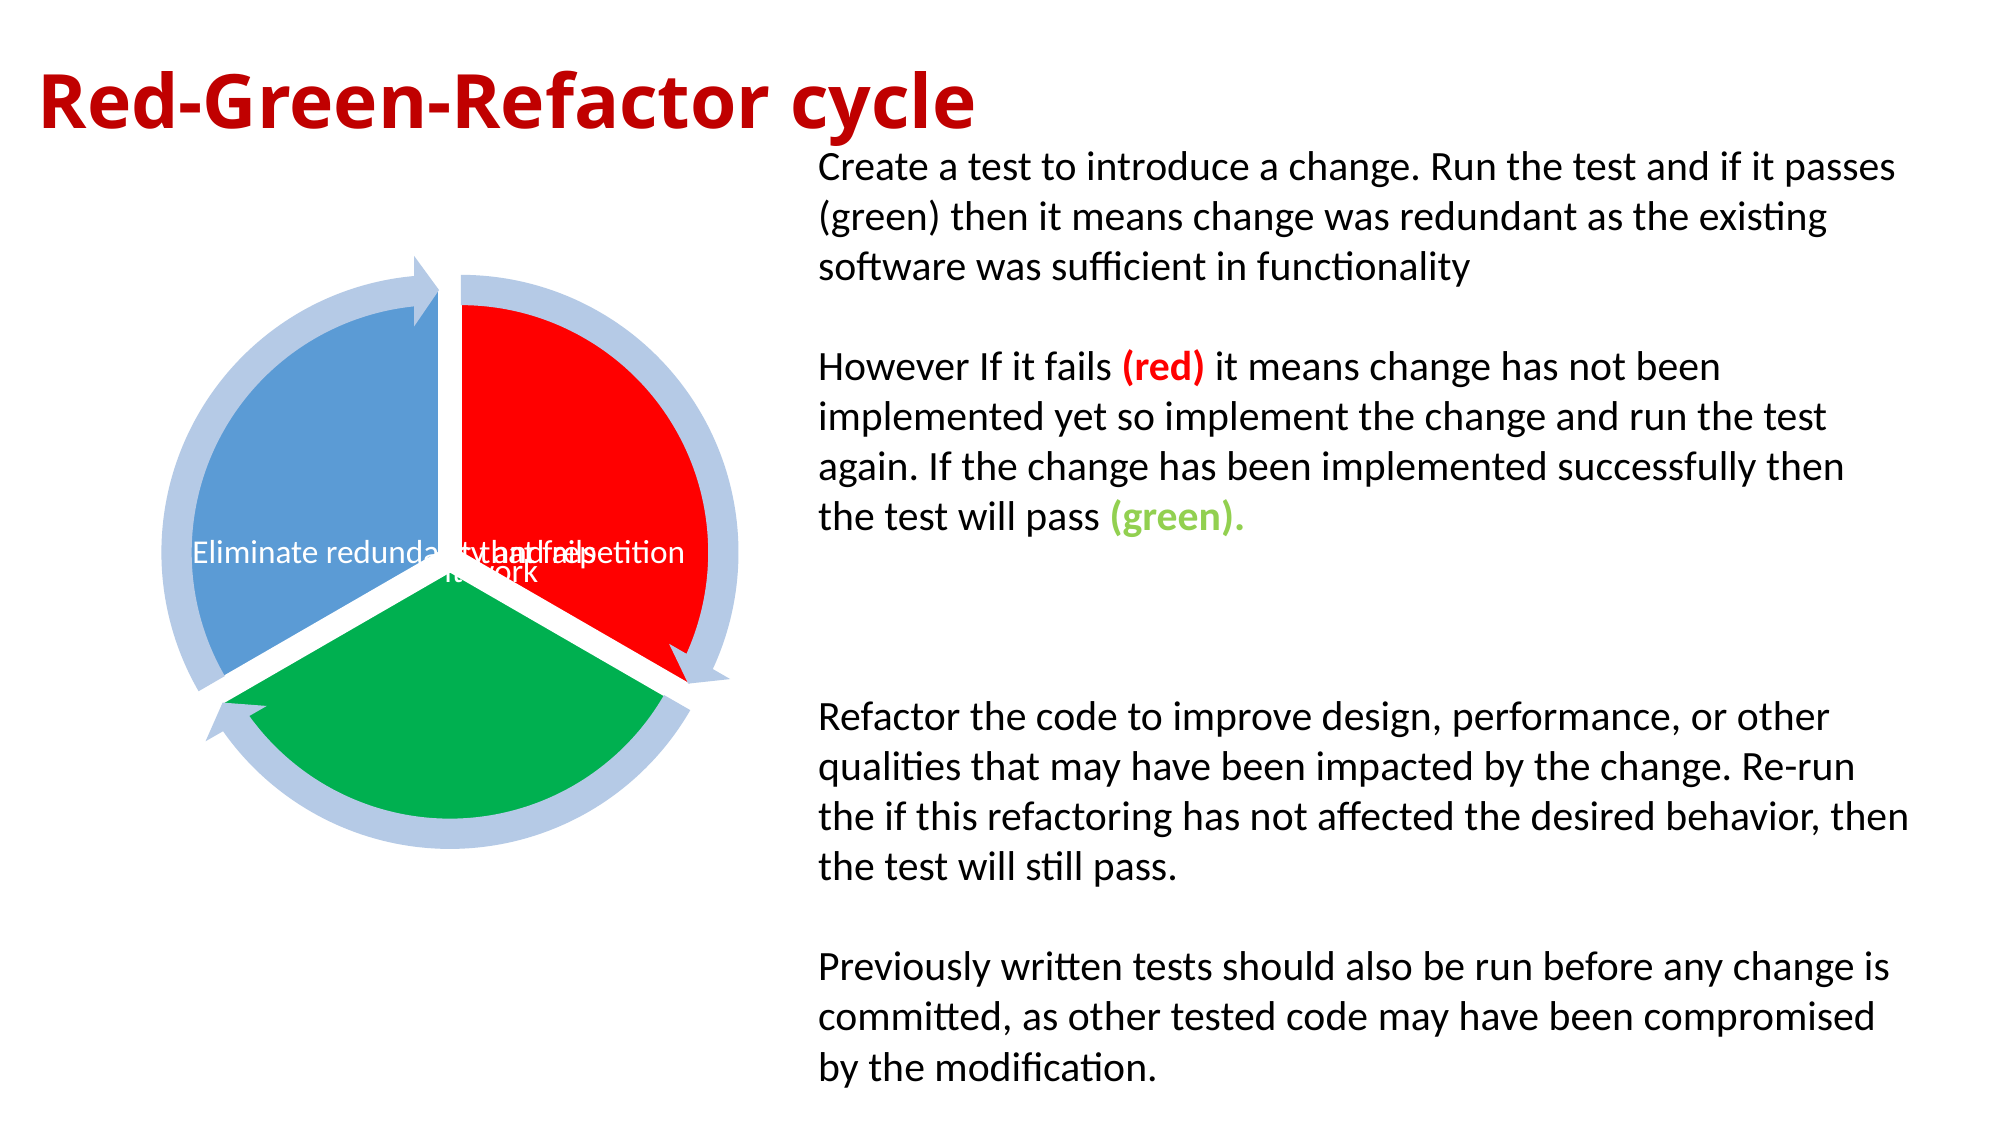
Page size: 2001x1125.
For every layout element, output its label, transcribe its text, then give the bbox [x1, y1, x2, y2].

title Red-Green-Refactor cycle [22, 39, 1748, 169]
text_box Create a test to introduce a change. Run the test and if it passes (green) then it means change was redundant as the existing software was sufficient in functionality However If it fails (red) it means change has not been implemented yet so implement the change and run the test again. If the change has been implemented successfully then the test will pass (green). Refactor the code to improve design, performance, or other qualities that may have been impacted by the change. Re-run the if this refactoring has not affected the desired behavior, then the test will still pass. Previously written tests should also be run before any change is committed, as other tested code may have been compromised by the modification. [803, 131, 1926, 1097]
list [59, 246, 841, 878]
